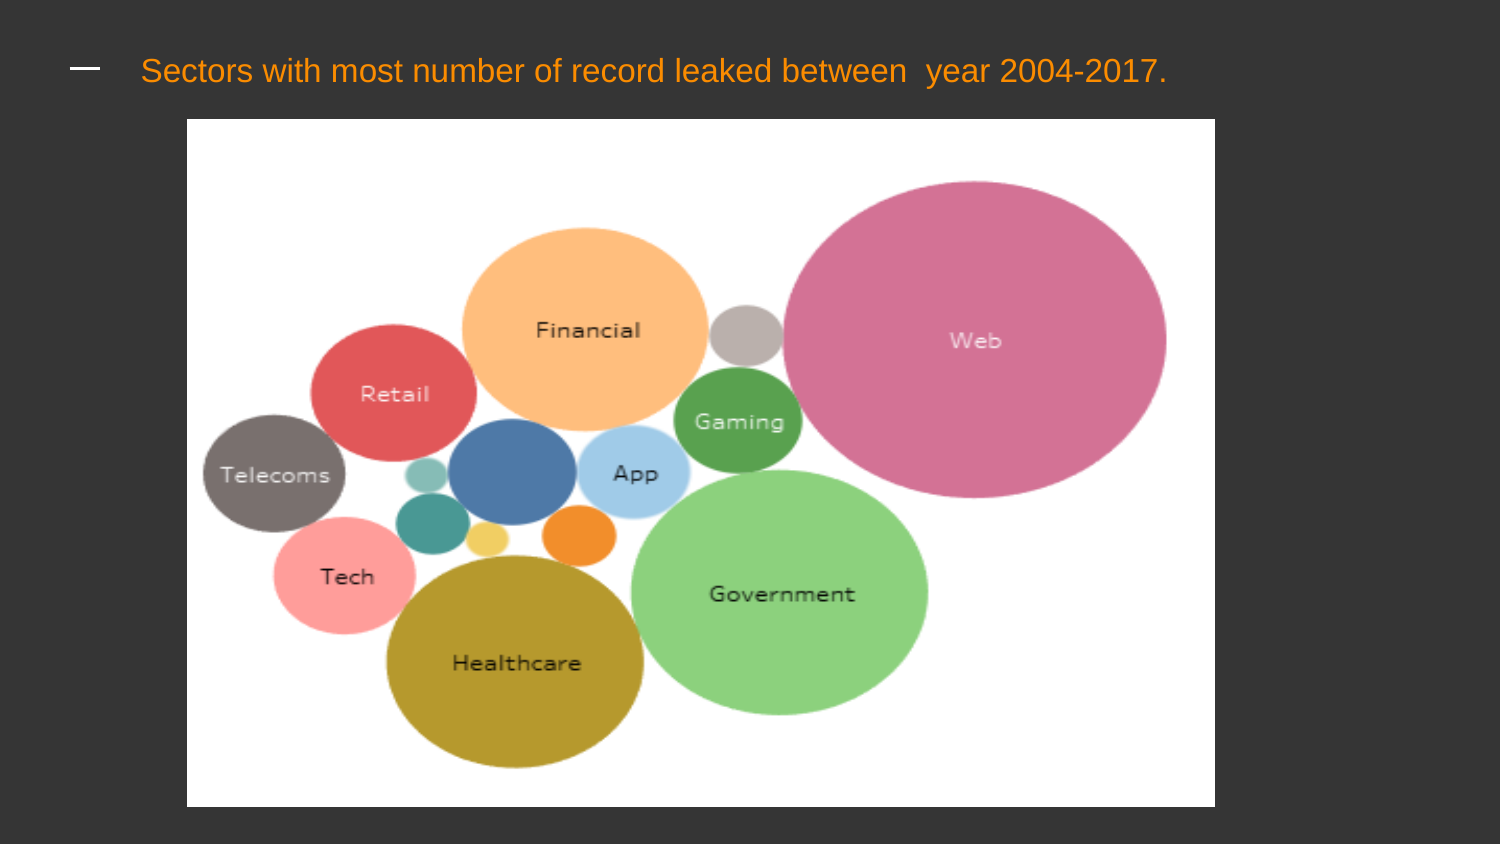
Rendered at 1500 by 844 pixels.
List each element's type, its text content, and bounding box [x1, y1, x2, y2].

title Sectors with most number of record leaked between year 2004-2017. [125, 34, 1245, 208]
picture [186, 119, 1215, 807]
